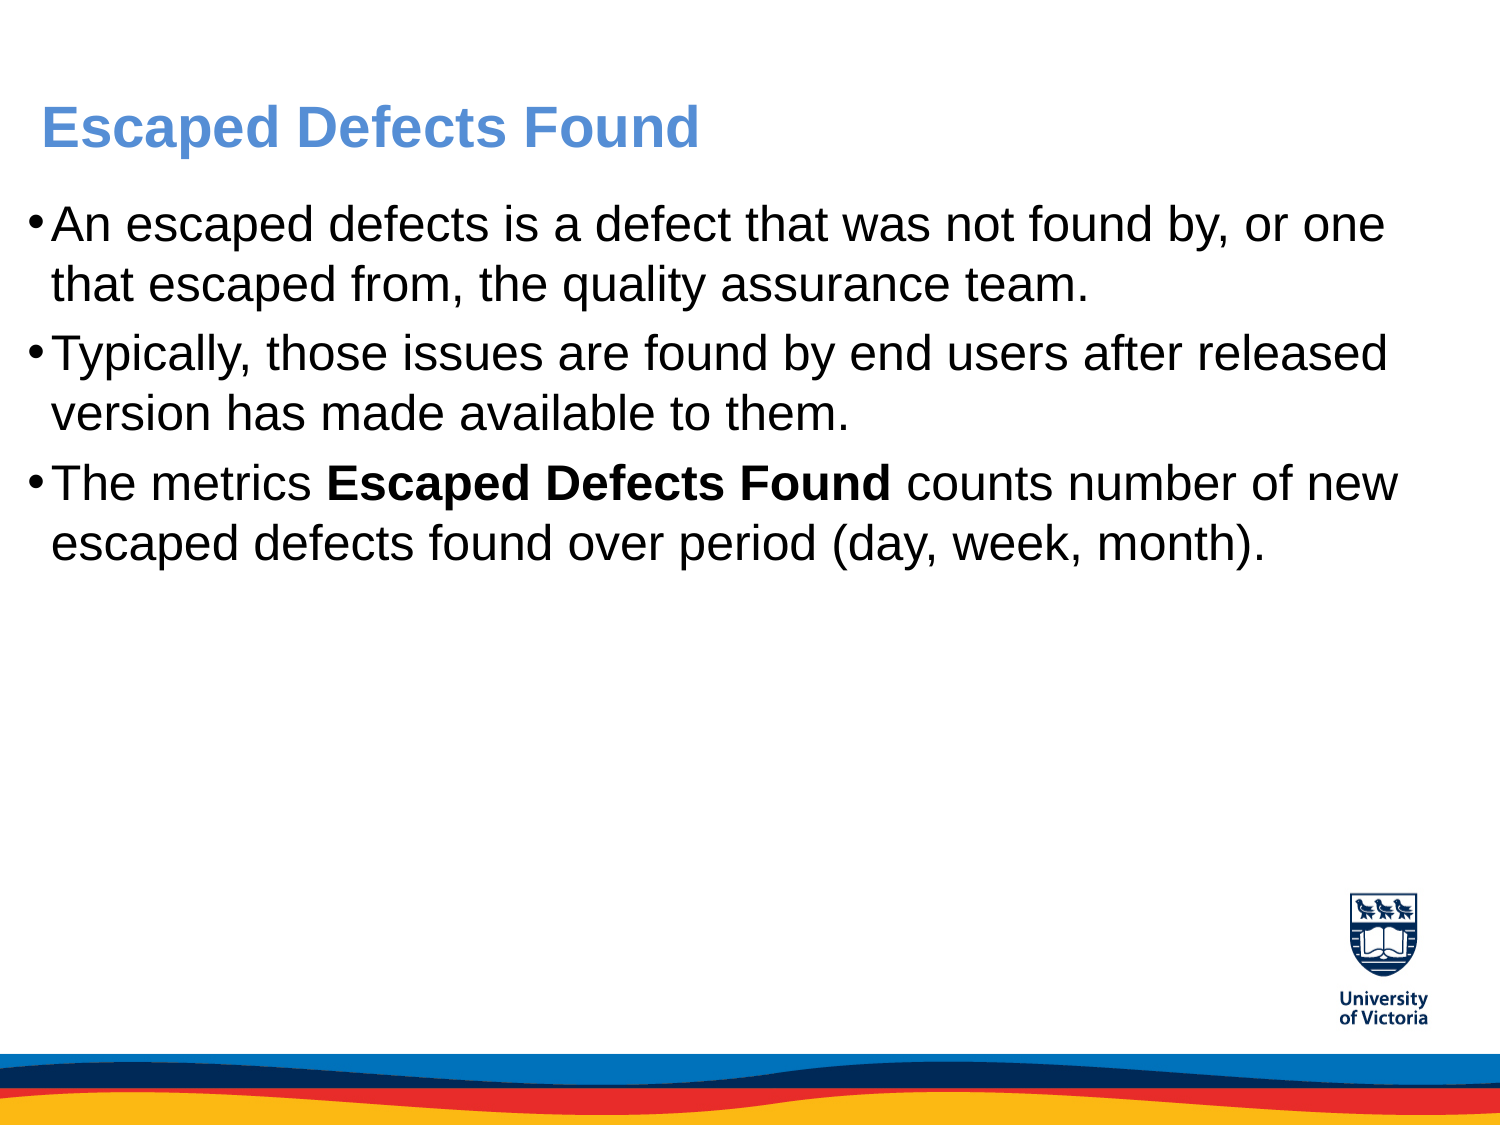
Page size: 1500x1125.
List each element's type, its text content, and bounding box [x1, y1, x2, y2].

list An escaped defects is a defect that was not found by, or one that escaped from, the quality assurance team. Typically, those issues are found by end users after released version has made available to them. The metrics Escaped Defects Found counts number of new escaped defects found over period (day, week, month). [12, 183, 1474, 1033]
title Escaped Defects Found [26, 30, 1054, 183]
picture [0, 0, 1500, 1125]
